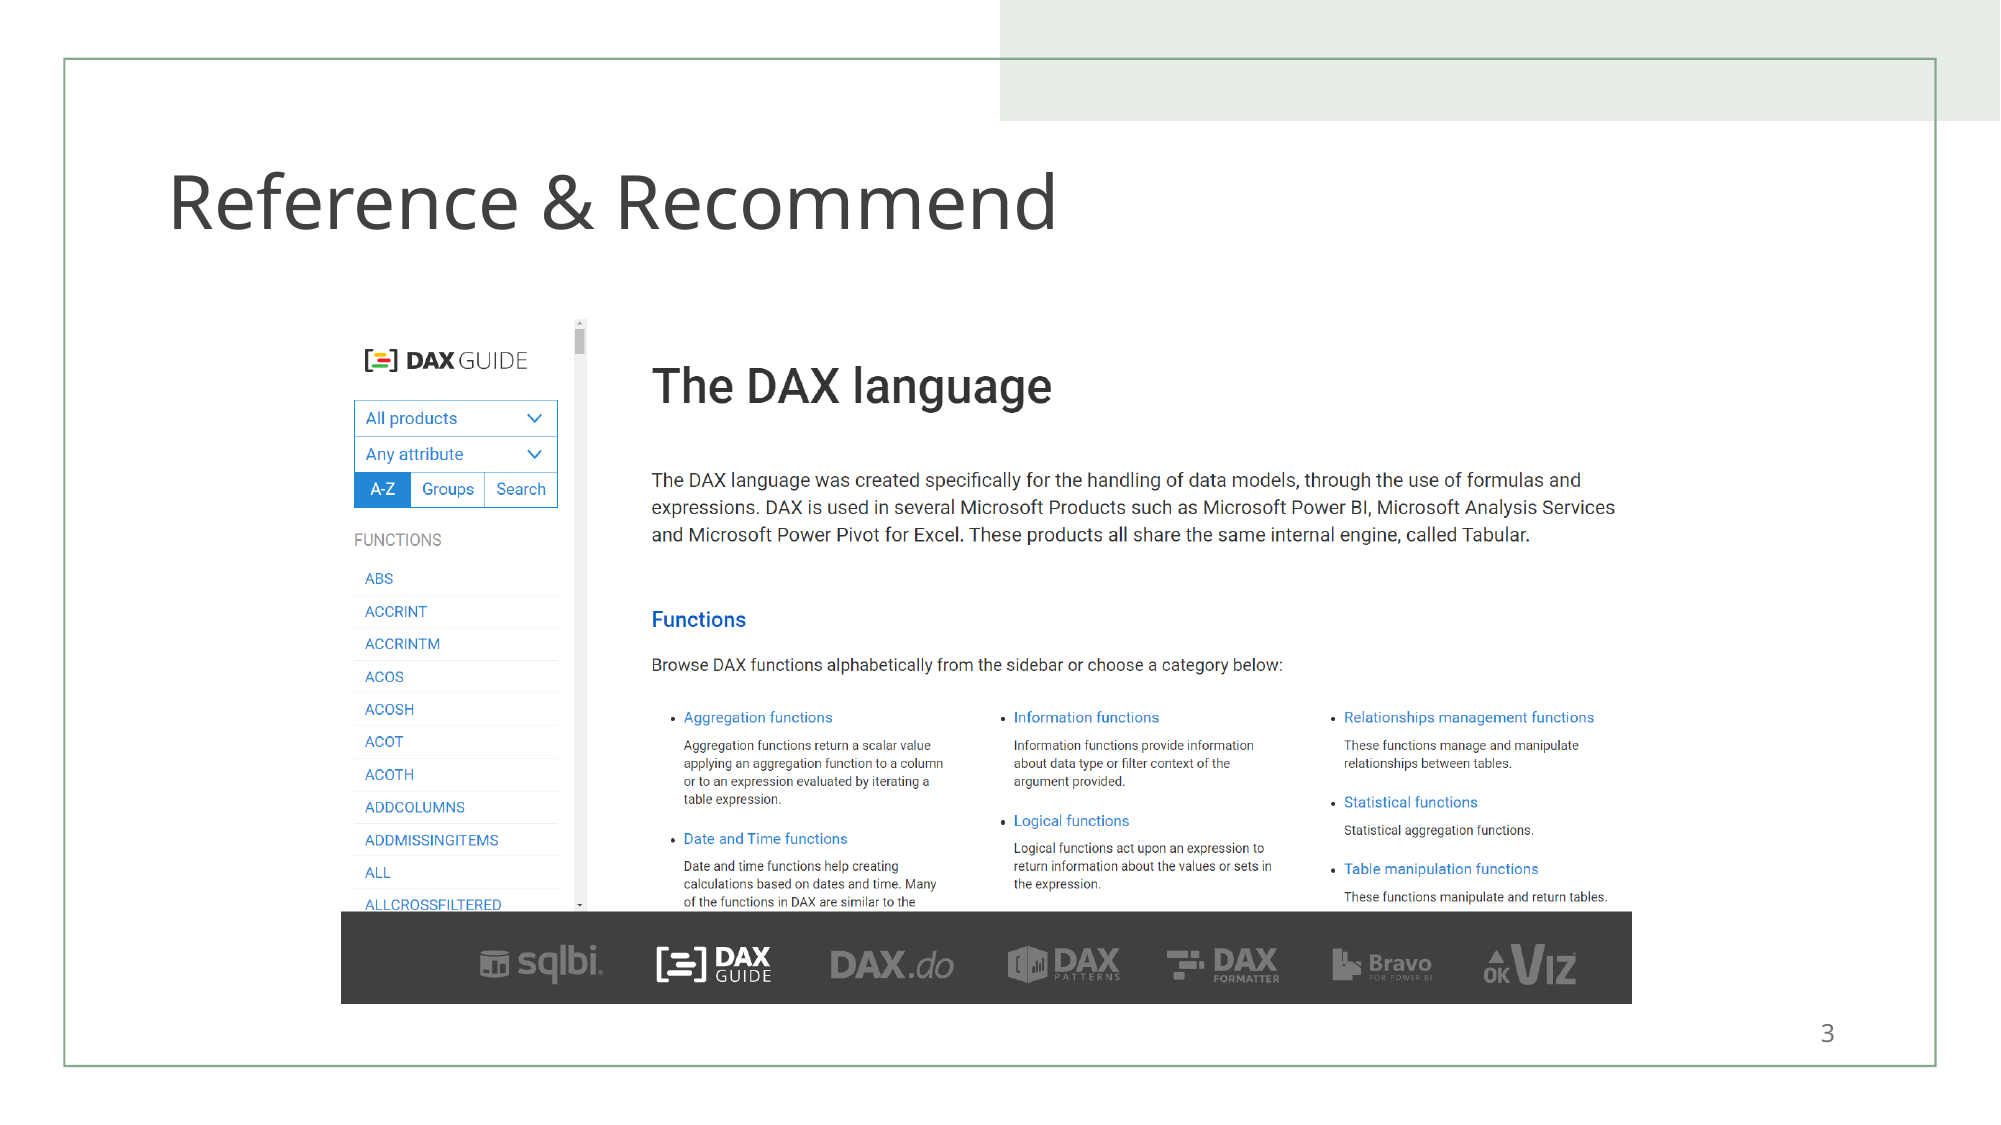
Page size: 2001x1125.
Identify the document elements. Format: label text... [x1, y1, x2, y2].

slide_number 3 [1400, 1004, 1850, 1064]
picture [341, 319, 1632, 1005]
title Reference & Recommend [152, 79, 1878, 331]
